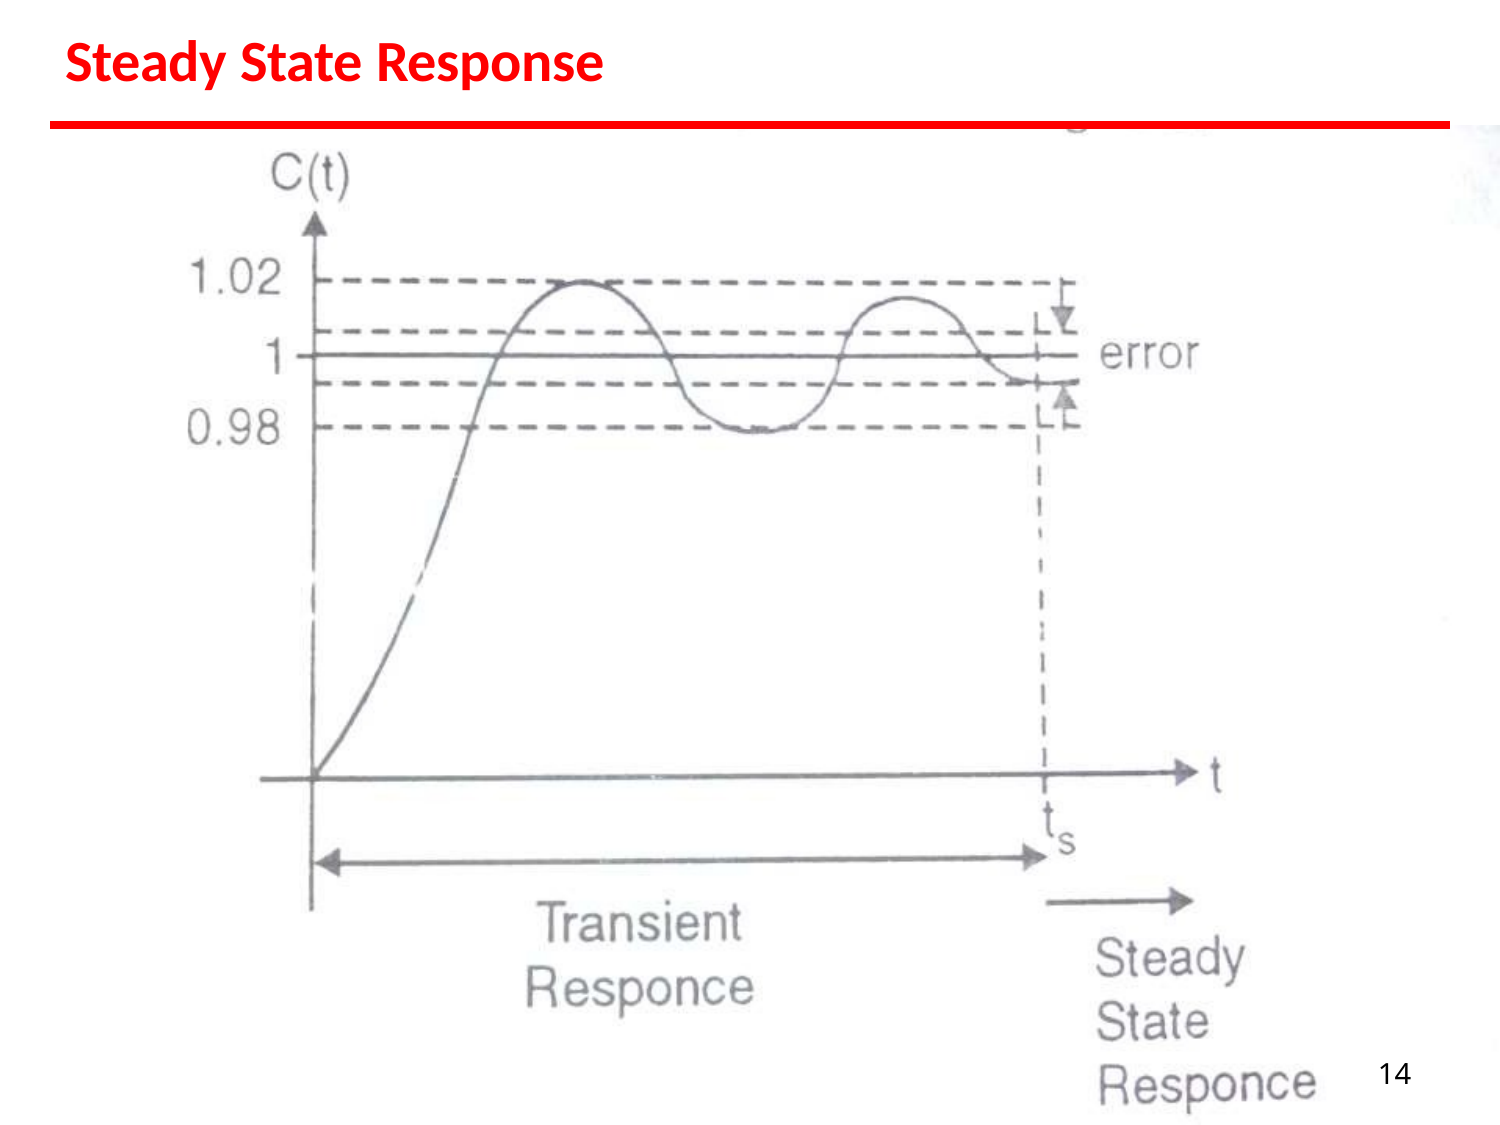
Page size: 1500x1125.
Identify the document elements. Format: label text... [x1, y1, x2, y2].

title Steady State Response [62, 21, 614, 119]
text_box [49, 120, 1500, 1125]
